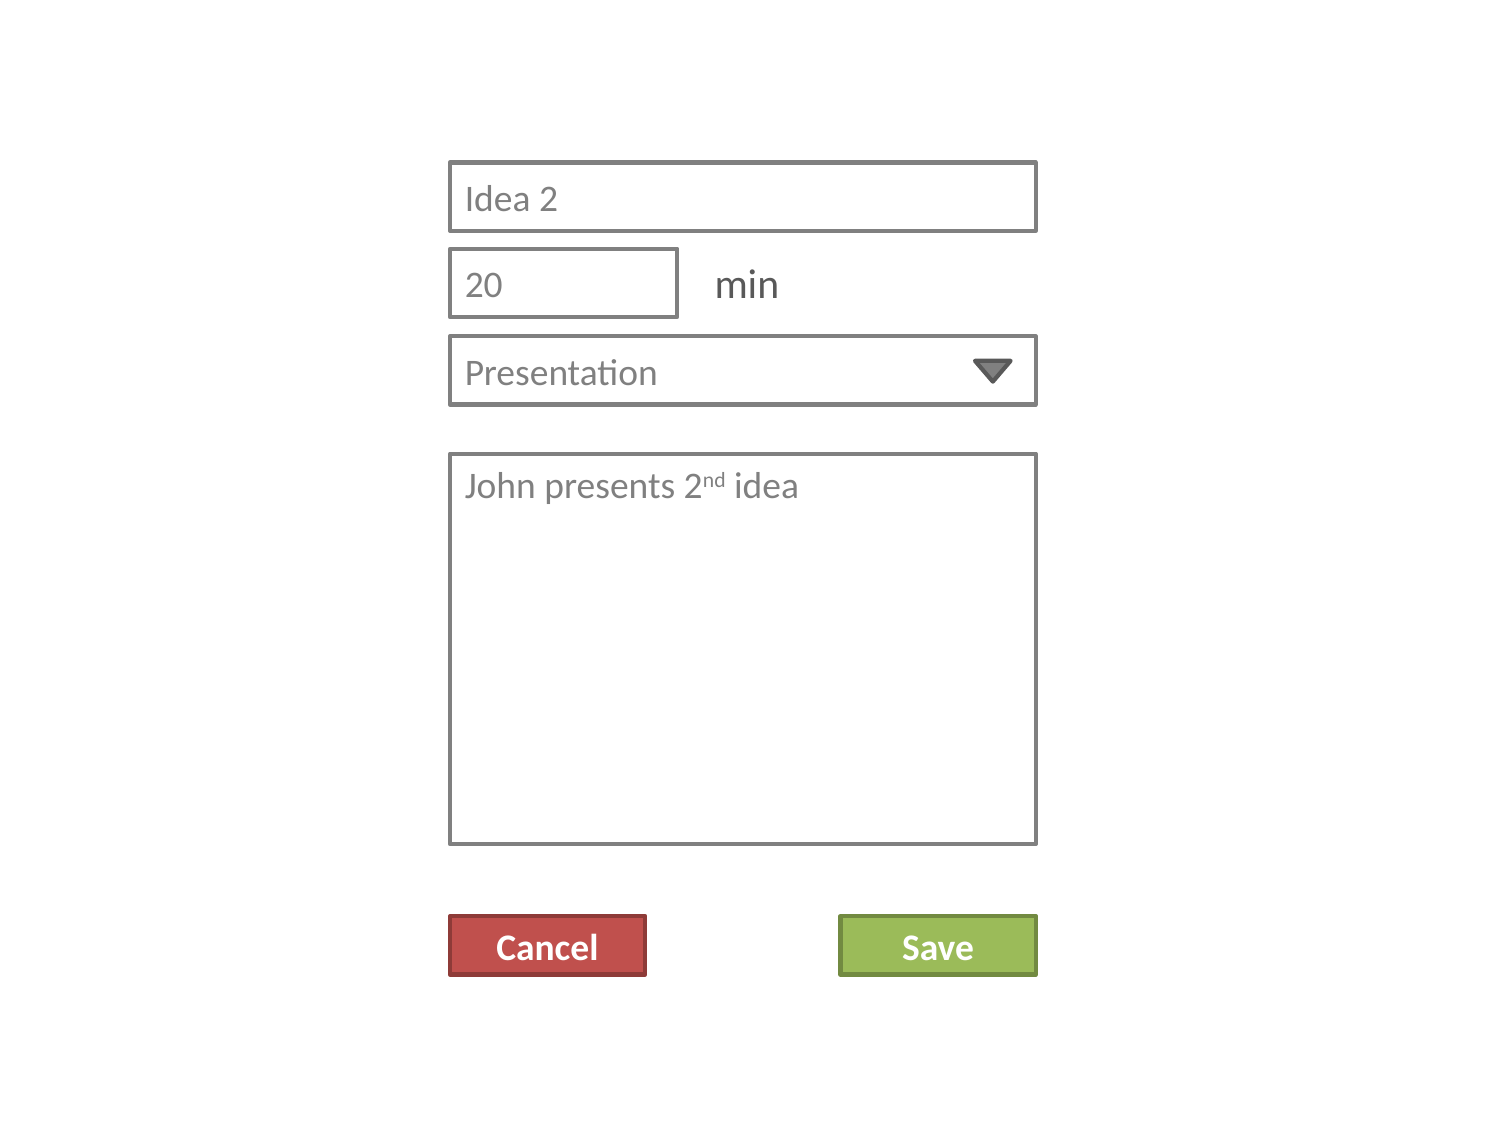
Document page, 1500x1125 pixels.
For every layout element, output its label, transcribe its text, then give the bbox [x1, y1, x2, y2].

text_box Idea 2 [448, 160, 1038, 233]
text_box [973, 358, 1013, 384]
text_box 20 [448, 247, 679, 319]
text_box John presents 2nd idea [448, 452, 1038, 846]
text_box Save [838, 914, 1038, 977]
text_box Cancel [448, 914, 647, 977]
text_box Presentation [448, 334, 1038, 407]
text_box min [699, 249, 935, 315]
